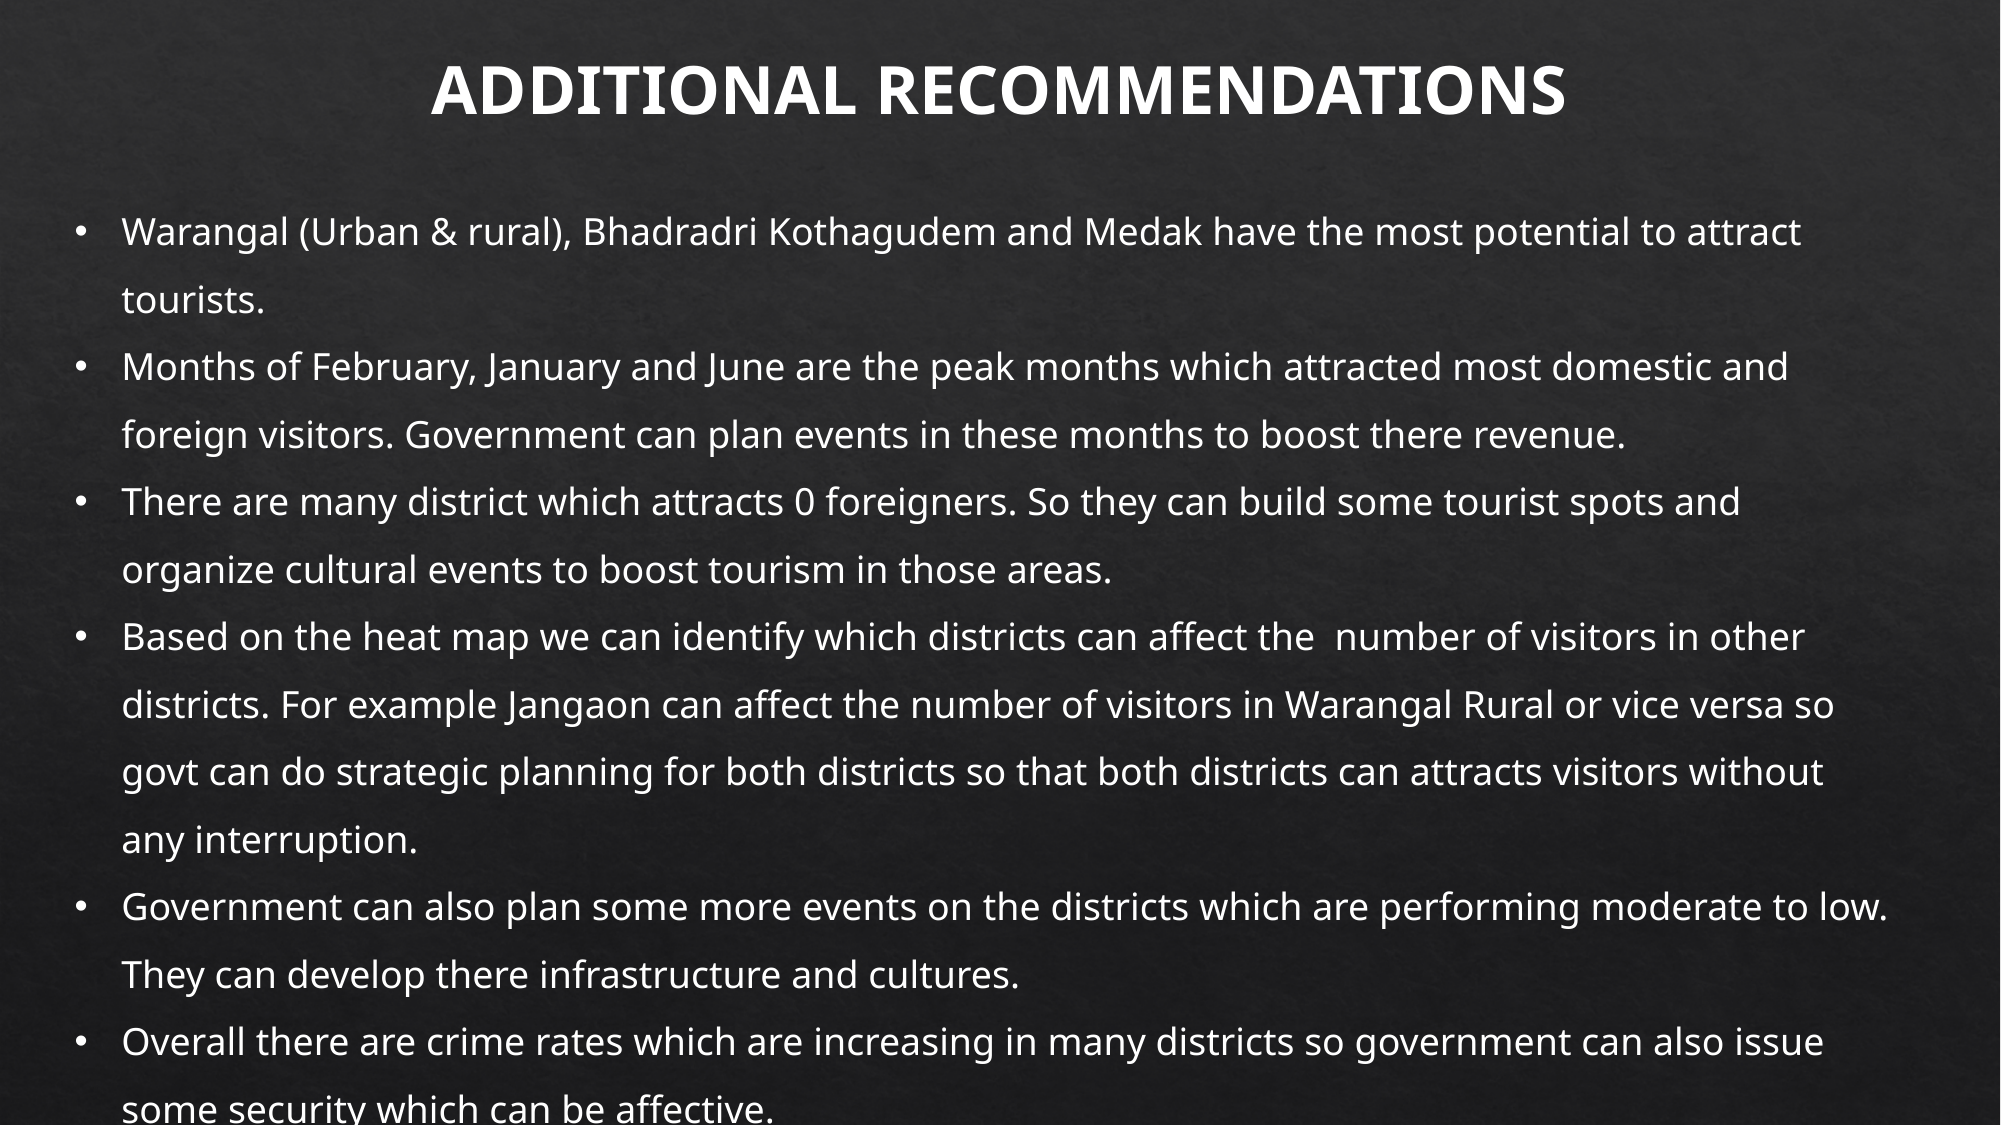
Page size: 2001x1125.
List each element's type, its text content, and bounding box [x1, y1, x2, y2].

text_box ADDITIONAL RECOMMENDATIONS [416, 40, 1584, 135]
text_box Warangal (Urban & rural), Bhadradri Kothagudem and Medak have the most potential to attract tourists. Months of February, January and June are the peak months which attracted most domestic and foreign visitors. Government can plan events in these months to boost there revenue. There are many district which attracts 0 foreigners. So they can build some tourist spots and organize cultural events to boost tourism in those areas. Based on the heat map we can identify which districts can affect the number of visitors in other districts. For example Jangaon can affect the number of visitors in Warangal Rural or vice versa so govt can do strategic planning for both districts so that both districts can attracts visitors without any interruption. Government can also plan some more events on the districts which are performing moderate to low. They can develop there infrastructure and cultures. Overall there are crime rates which are increasing in many districts so government can also issue some security which can be affective. Maintaining cleanliness in rural and underdeveloped areas may also help. [59, 178, 1912, 1125]
